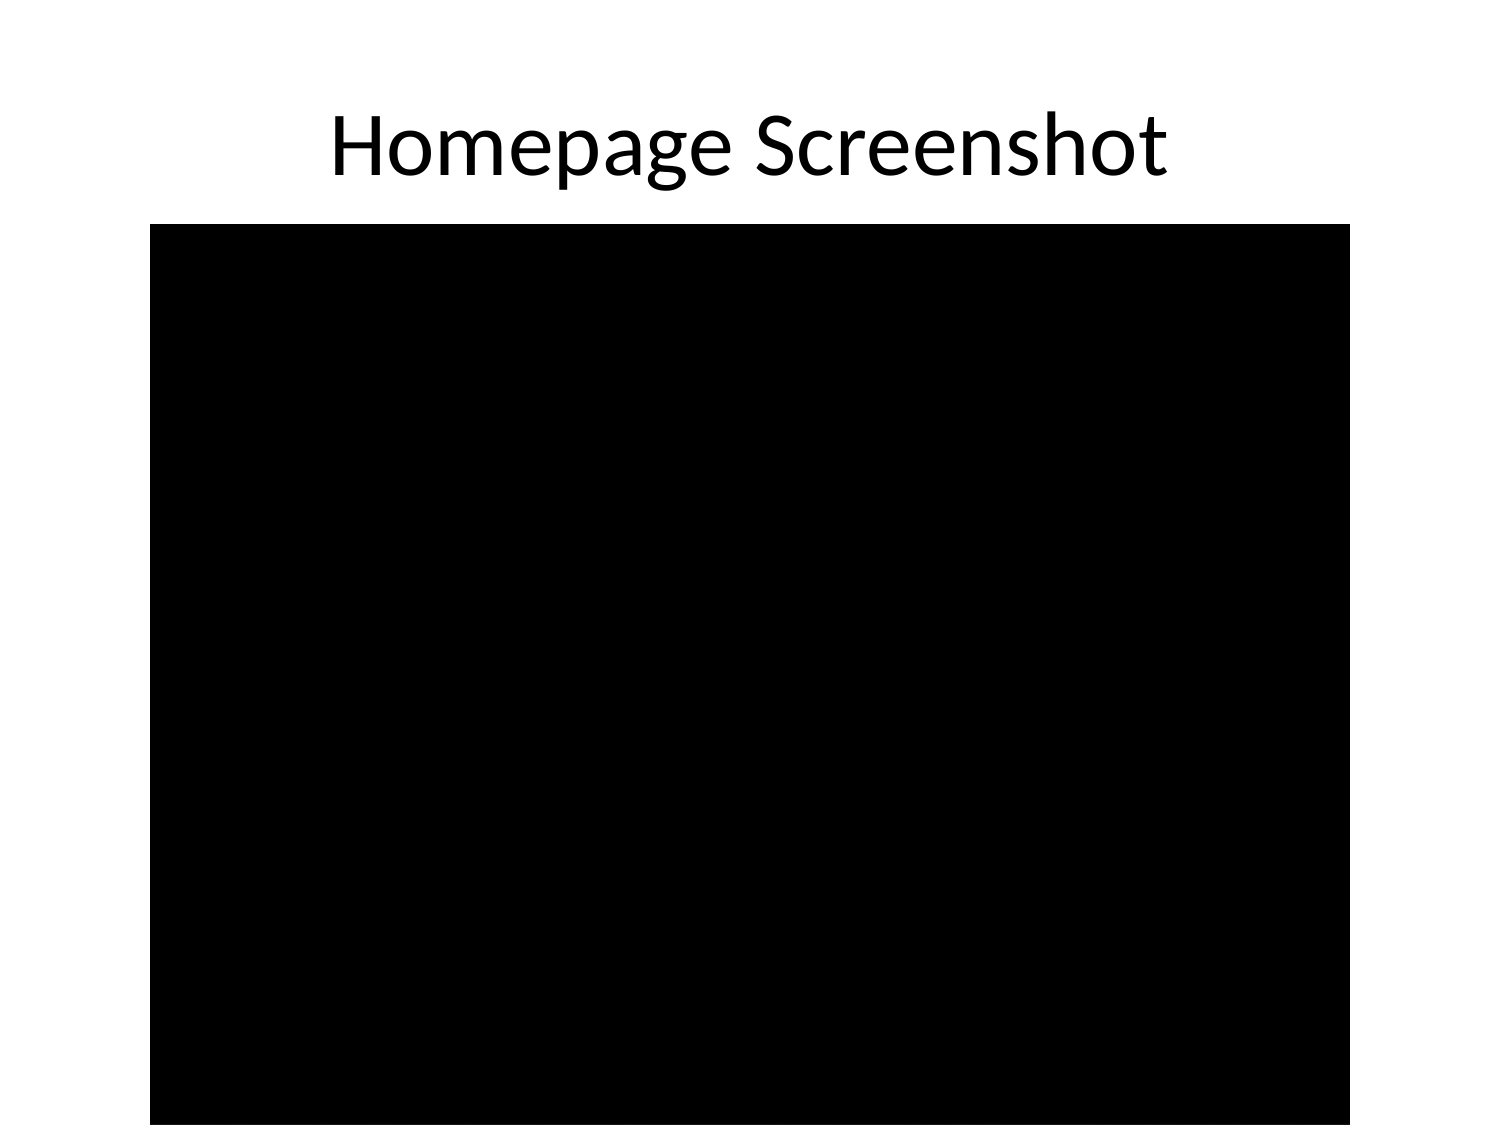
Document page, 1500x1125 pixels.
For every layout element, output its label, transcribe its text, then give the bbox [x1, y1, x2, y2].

picture [149, 224, 1351, 1125]
title Homepage Screenshot [75, 45, 1425, 233]
